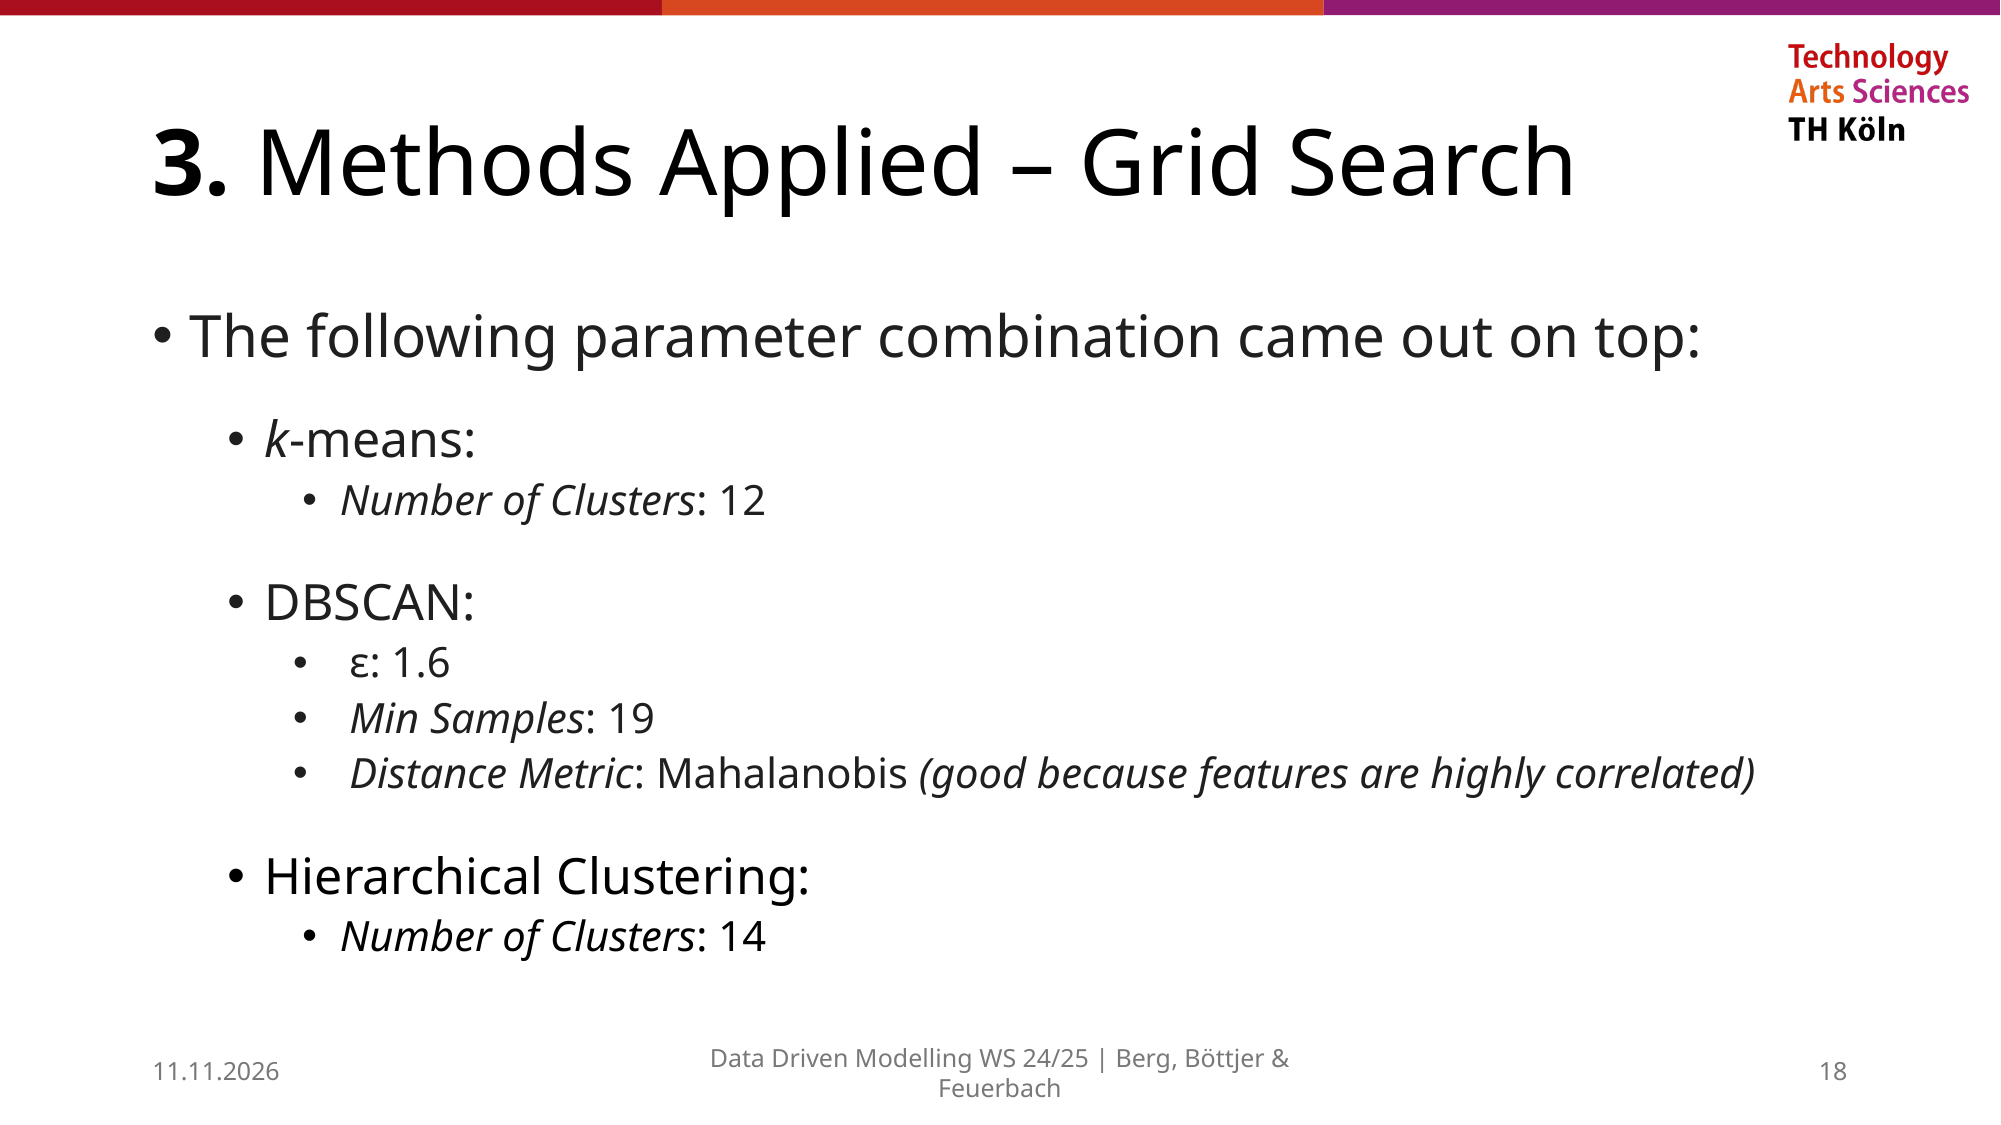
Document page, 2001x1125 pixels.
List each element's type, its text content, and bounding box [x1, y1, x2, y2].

picture [1787, 43, 1969, 142]
title 3. Methods Applied – Grid Search [137, 56, 1863, 275]
list The following parameter combination came out on top: k-means: Number of Clusters: 12 DBSCAN: ε: 1.6 Min Samples: 19 Distance Metric: Mahalanobis (good because features are highly correlated) Hierarchical Clustering: Number of Clusters: 14 [137, 299, 1863, 1014]
footer Data Driven Modelling WS 24/25 | Berg, Böttjer & Feuerbach [662, 1042, 1338, 1103]
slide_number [137, 1042, 588, 1103]
slide_number 18 [1412, 1042, 1863, 1103]
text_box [0, 0, 2000, 16]
